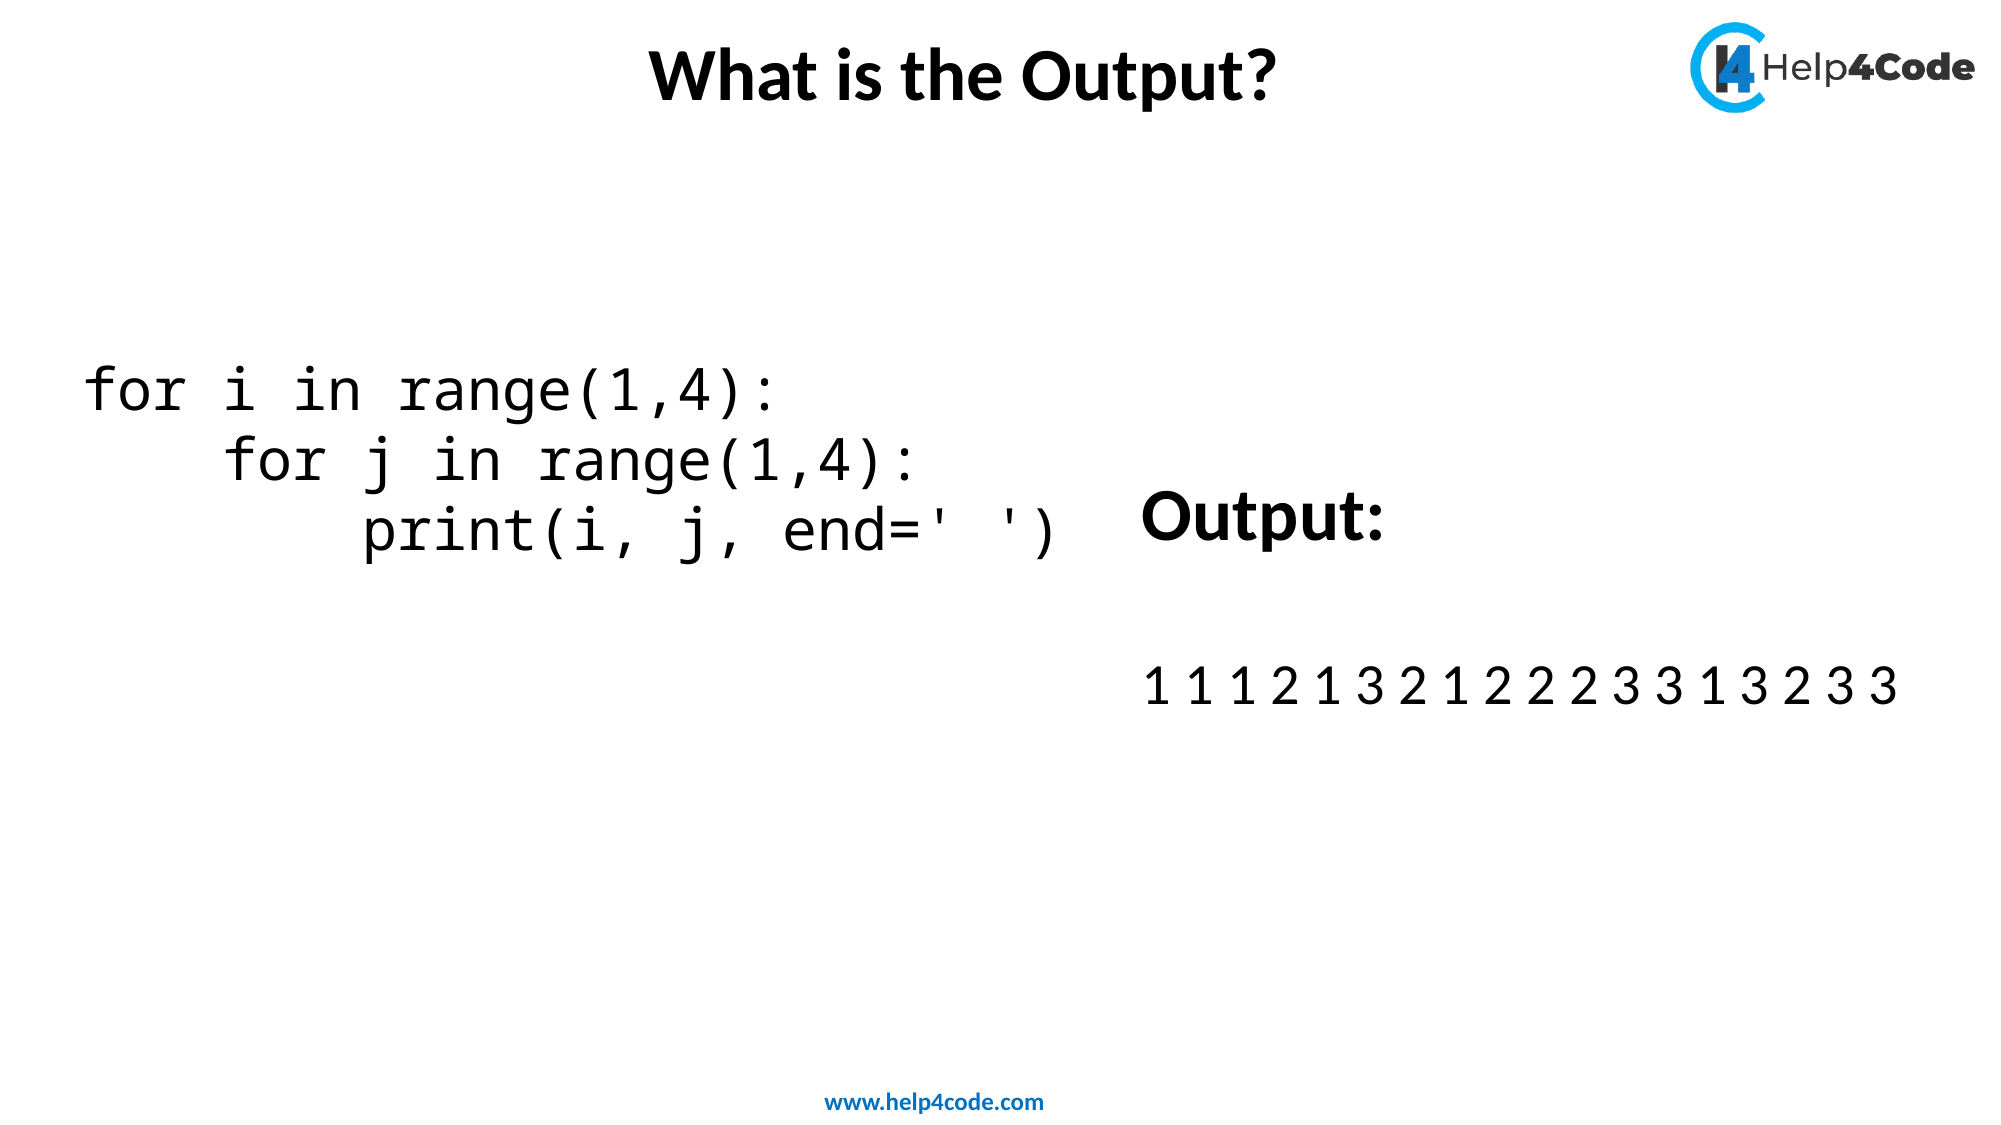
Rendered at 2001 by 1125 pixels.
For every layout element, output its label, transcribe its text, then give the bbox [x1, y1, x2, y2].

text_box for i in range(1,4): for j in range(1,4): print(i, j, end=' ') [67, 344, 1179, 570]
picture [1677, 15, 1985, 117]
footer www.help4code.com [809, 1065, 1319, 1125]
text_box Output: 1 1 1 2 1 3 2 1 2 2 2 3 3 1 3 2 3 3 [1127, 458, 1932, 724]
text_box What is the Output? [633, 18, 1409, 124]
